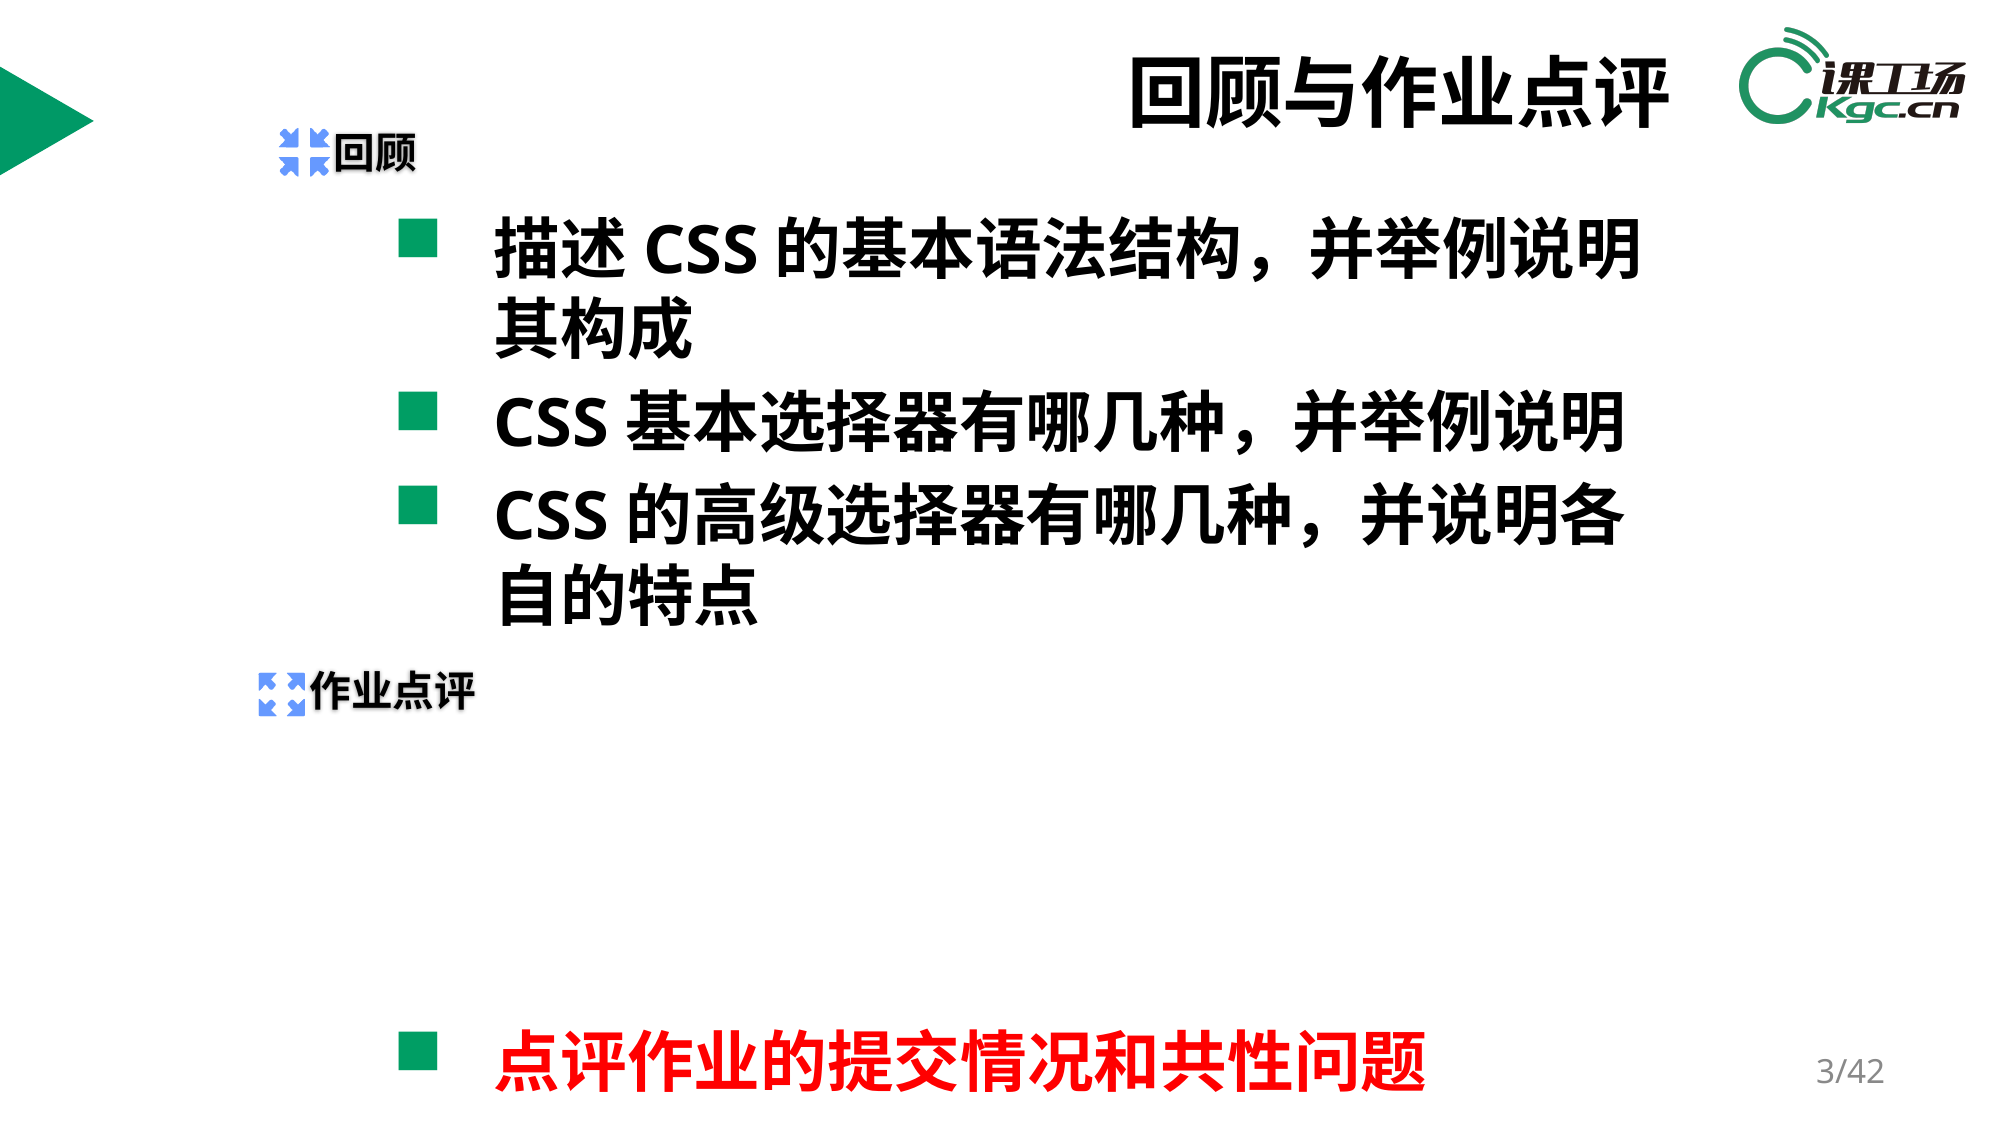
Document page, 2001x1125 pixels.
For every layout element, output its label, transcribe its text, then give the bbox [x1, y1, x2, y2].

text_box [267, 118, 433, 185]
list 描述CSS的基本语法结构，并举例说明其构成 CSS基本选择器有哪几种，并举例说明 CSS的高级选择器有哪几种，并说明各自的特点 点评作业的提交情况和共性问题 [378, 199, 1674, 1043]
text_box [247, 656, 493, 723]
title 回顾与作业点评 [1112, 46, 1721, 133]
picture [1739, 27, 1966, 124]
slide_number /42 [1433, 1042, 1901, 1104]
